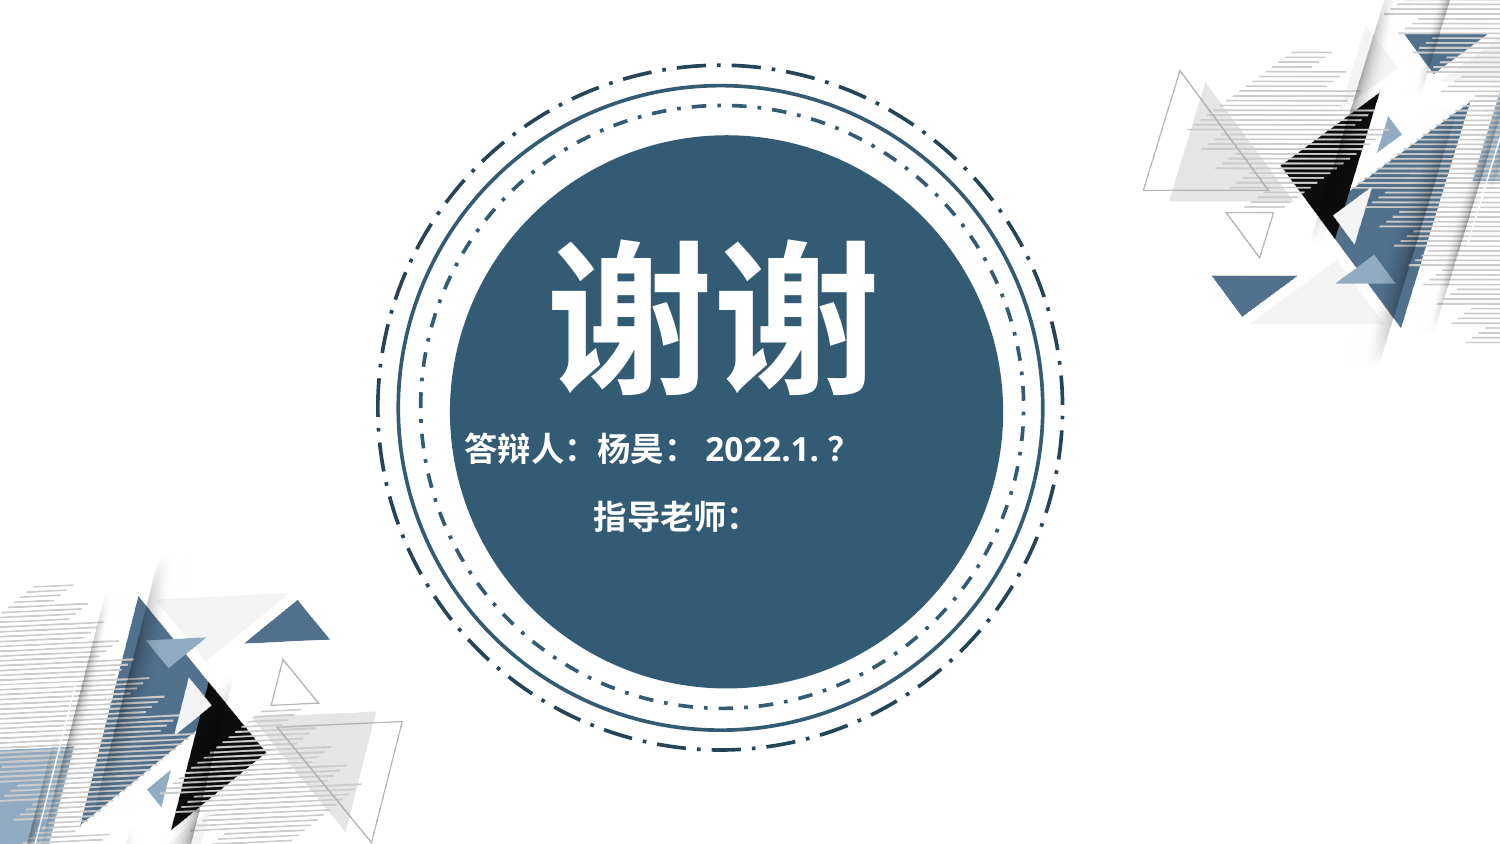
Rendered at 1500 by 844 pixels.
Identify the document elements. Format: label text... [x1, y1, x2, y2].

text_box 指导老师： [579, 488, 898, 544]
text_box 答辩人：杨昊：2022.1.？ [449, 420, 1022, 476]
picture [0, 386, 454, 844]
text_box 谢谢 [532, 207, 925, 420]
text_box [375, 63, 1065, 753]
picture [1095, 0, 1500, 539]
